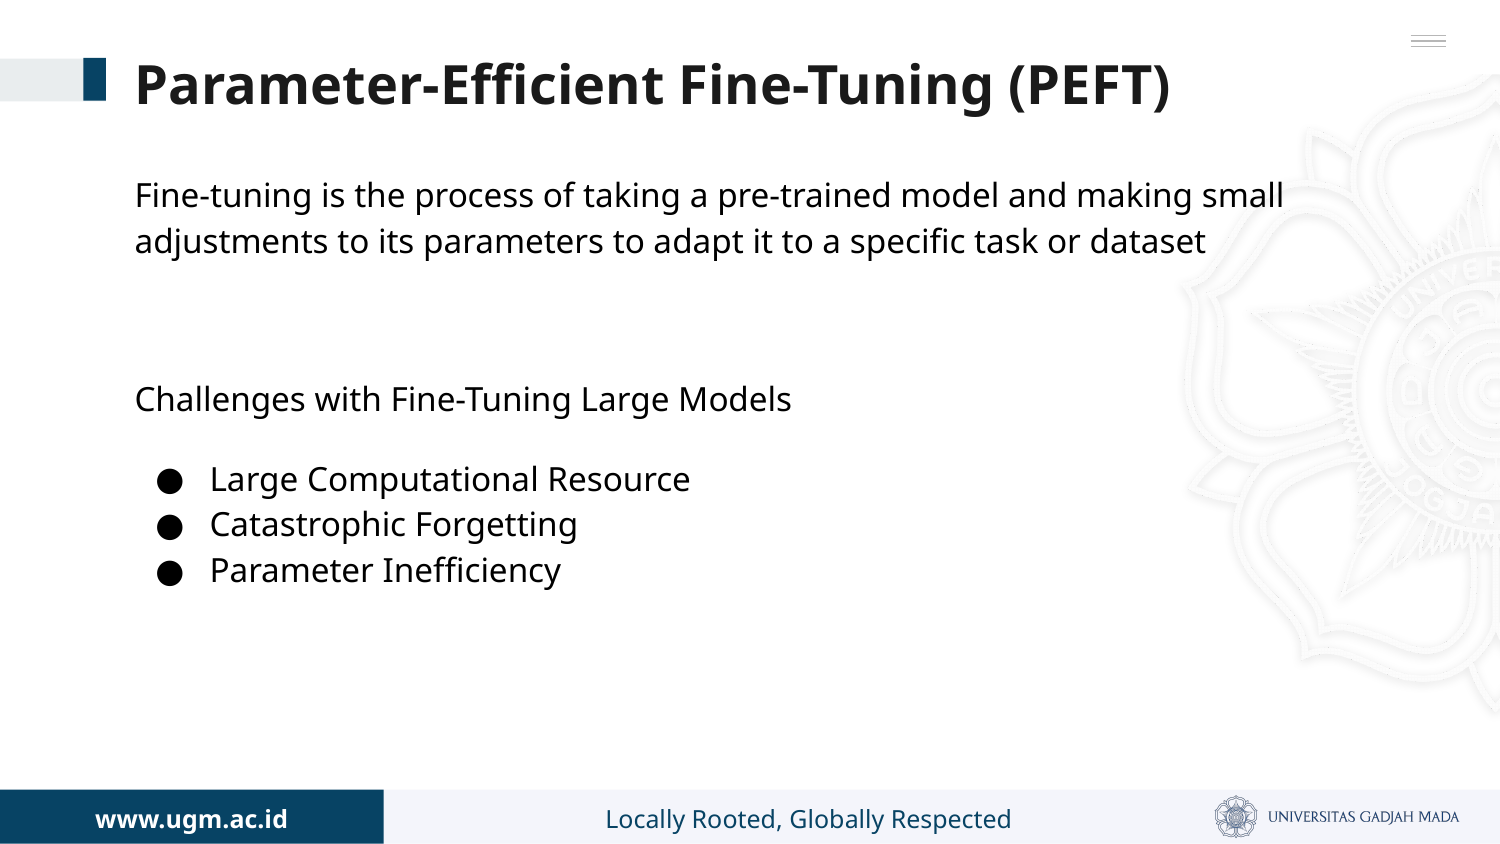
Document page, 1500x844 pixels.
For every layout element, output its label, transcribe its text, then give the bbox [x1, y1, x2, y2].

list Fine-tuning is the process of taking a pre-trained model and making small adjustments to its parameters to adapt it to a specific task or dataset Challenges with Fine-Tuning Large Models Large Computational Resource Catastrophic Forgetting Parameter Inefficiency [119, 153, 1322, 636]
title Parameter-Efficient Fine-Tuning (PEFT) [119, 35, 1381, 124]
picture [1174, 779, 1500, 844]
